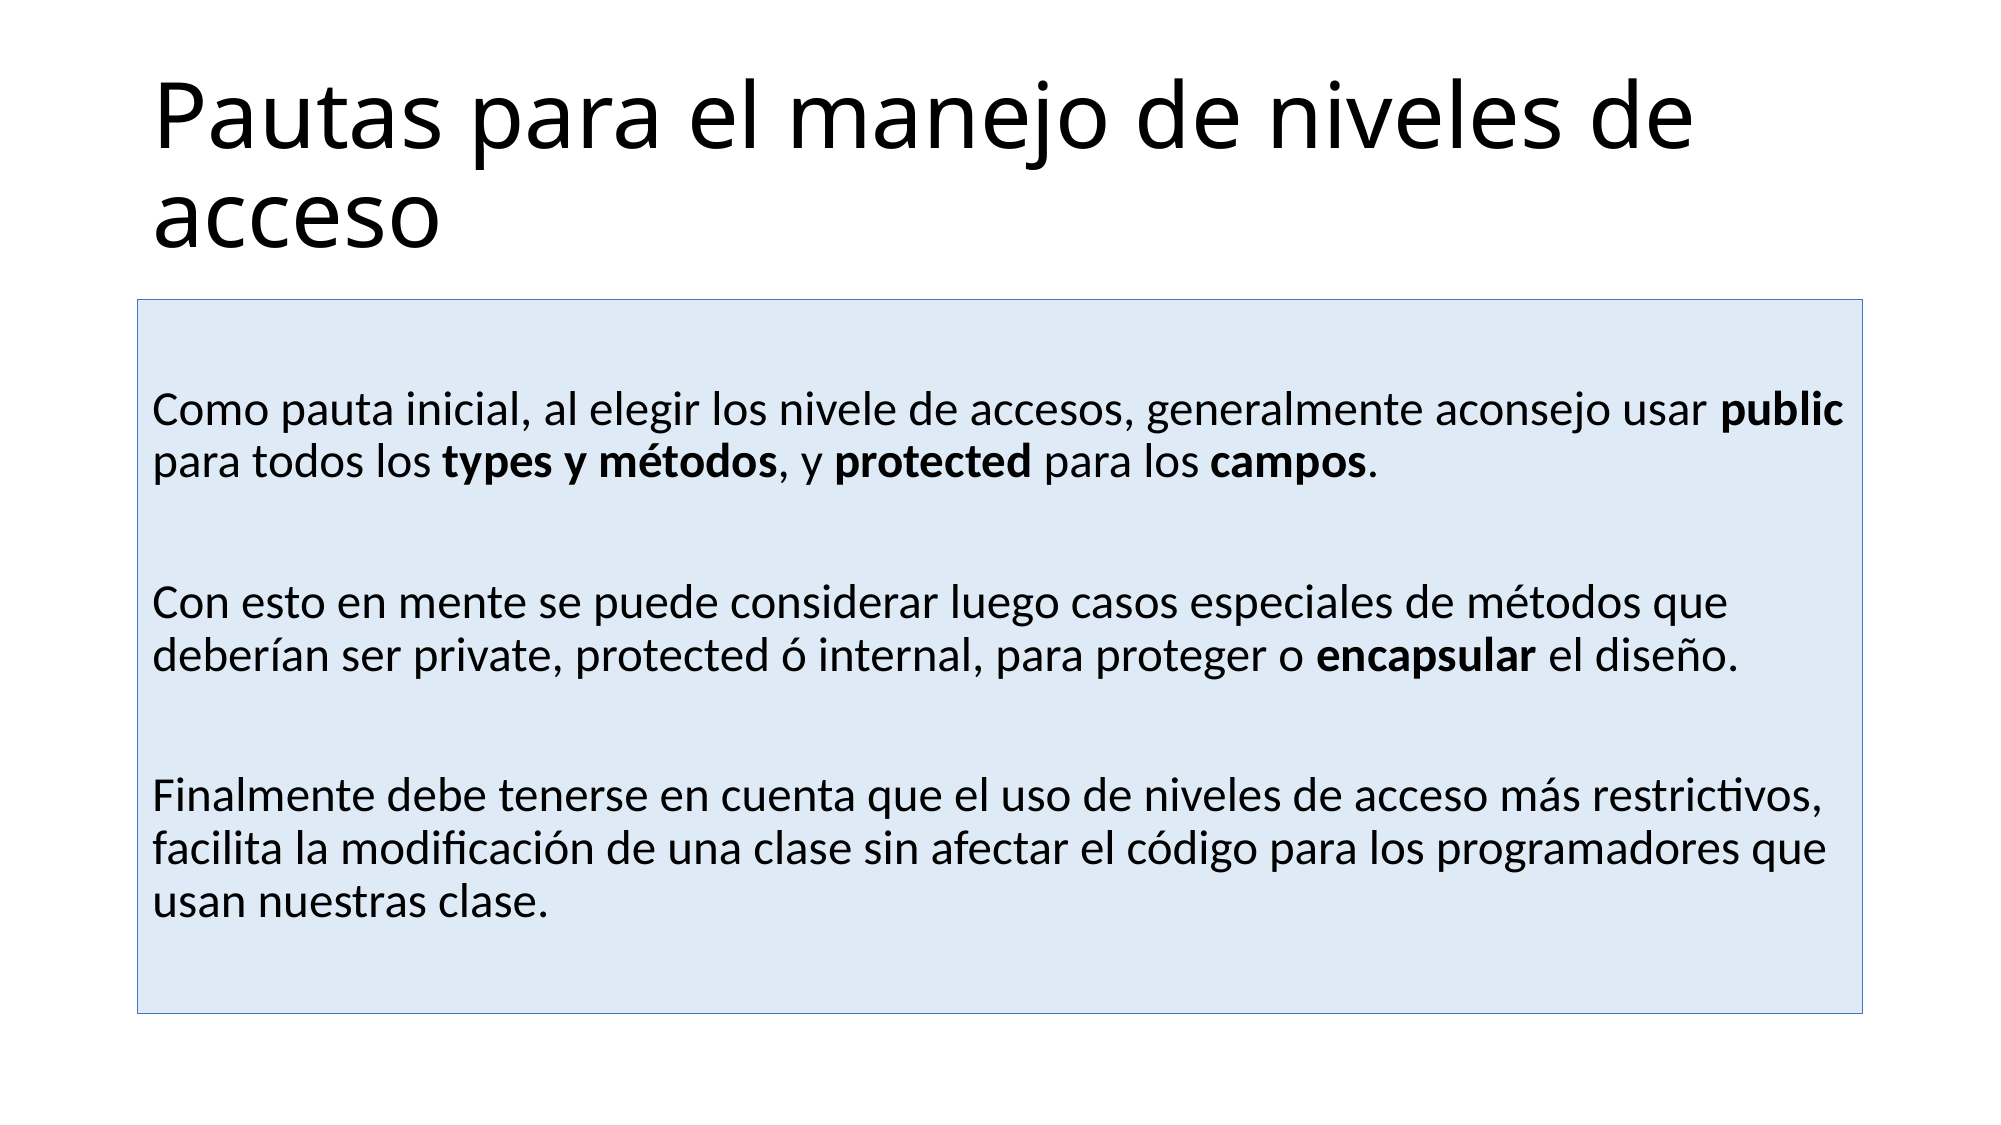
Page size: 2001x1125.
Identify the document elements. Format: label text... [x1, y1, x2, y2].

list Como pauta inicial, al elegir los nivele de accesos, generalmente aconsejo usar public para todos los types y métodos, y protected para los campos. Con esto en mente se puede considerar luego casos especiales de métodos que deberían ser private, protected ó internal, para proteger o encapsular el diseño. Finalmente debe tenerse en cuenta que el uso de niveles de acceso más restrictivos, facilita la modificación de una clase sin afectar el código para los programadores que usan nuestras clase. [137, 299, 1863, 1014]
title Pautas para el manejo de niveles de acceso [137, 59, 1863, 278]
